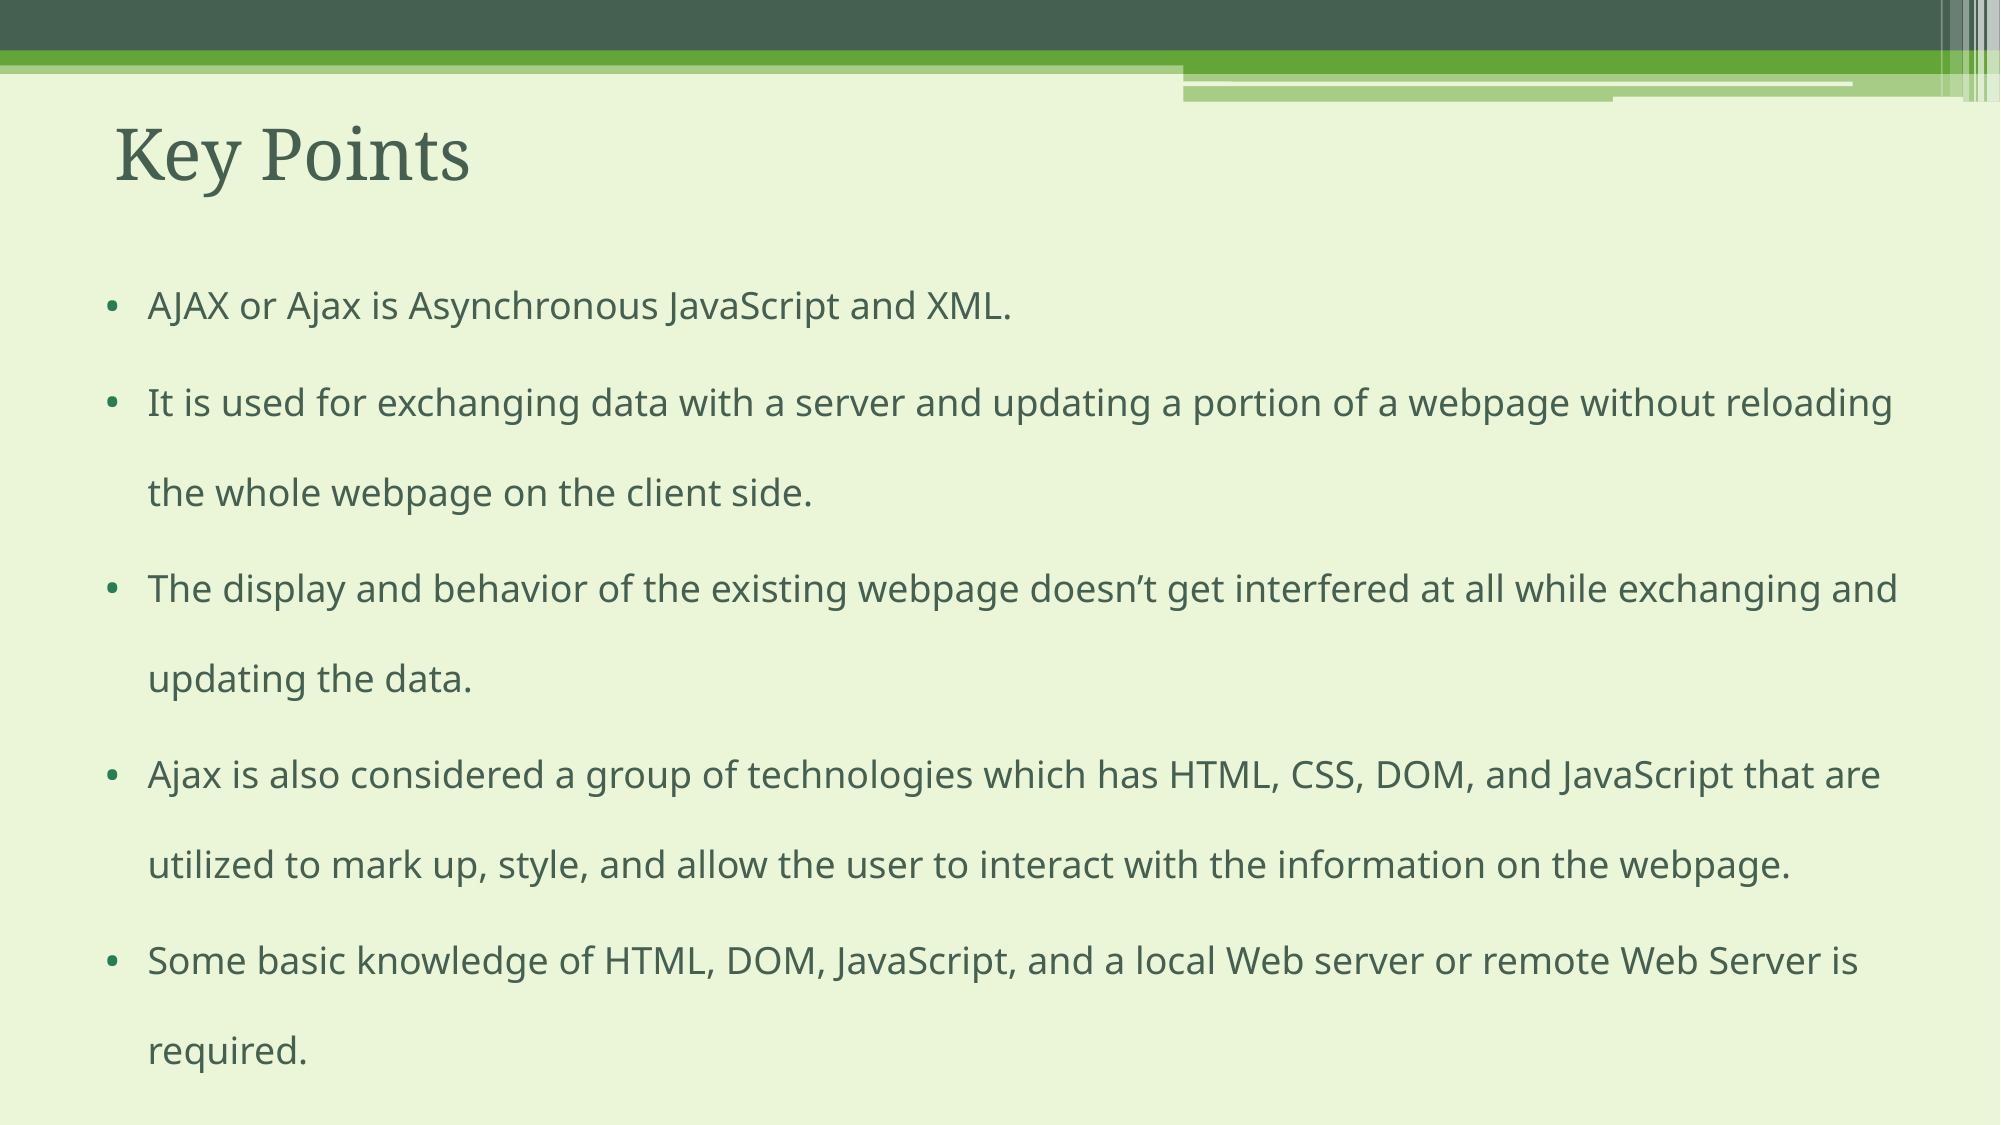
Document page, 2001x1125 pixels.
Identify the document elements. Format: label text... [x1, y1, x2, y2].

title Key Points [99, 101, 1900, 203]
list AJAX or Ajax is Asynchronous JavaScript and XML. It is used for exchanging data with a server and updating a portion of a webpage without reloading the whole webpage on the client side. The display and behavior of the existing webpage doesn’t get interfered at all while exchanging and updating the data. Ajax is also considered a group of technologies which has HTML, CSS, DOM, and JavaScript that are utilized to mark up, style, and allow the user to interact with the information on the webpage. Some basic knowledge of HTML, DOM, JavaScript, and a local Web server or remote Web Server is required. [72, 229, 1950, 1094]
